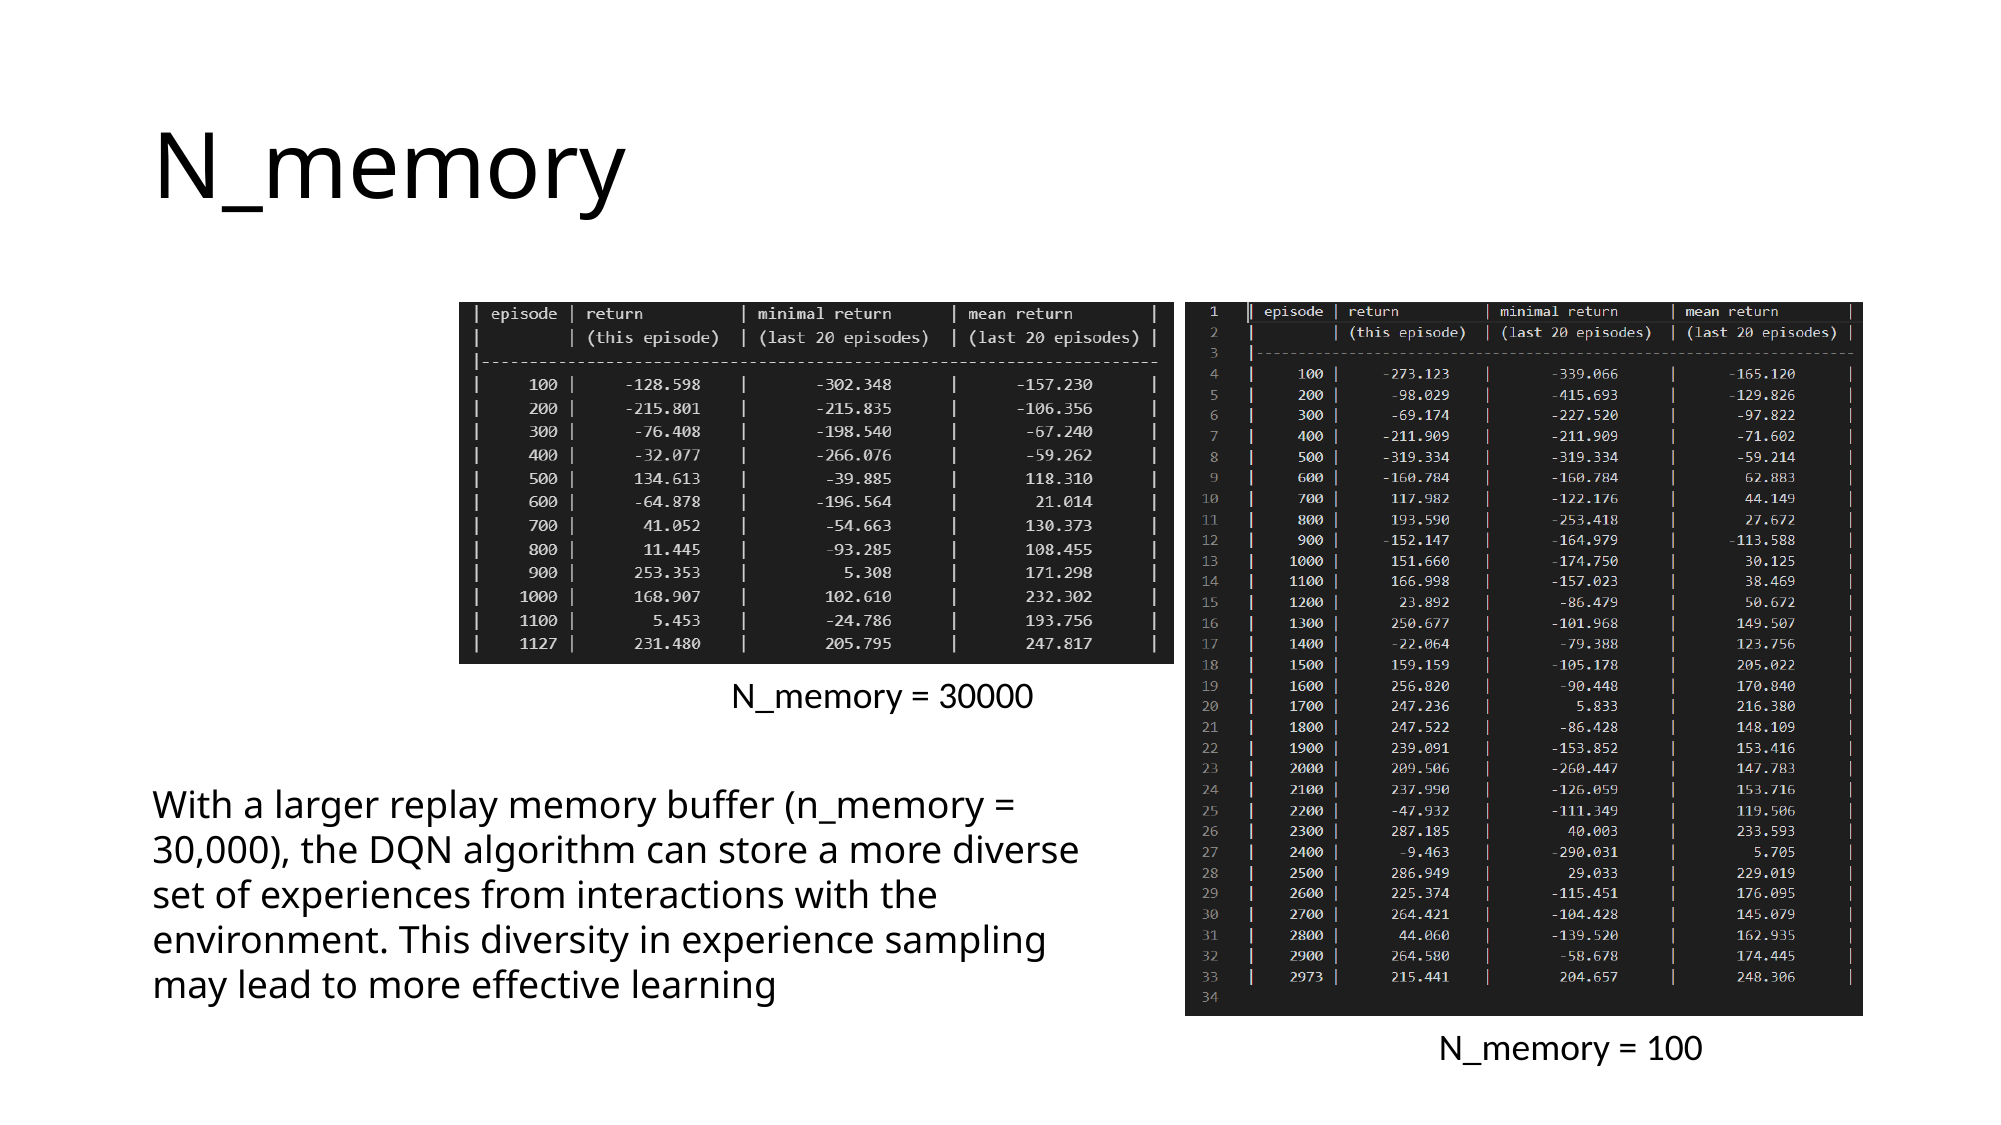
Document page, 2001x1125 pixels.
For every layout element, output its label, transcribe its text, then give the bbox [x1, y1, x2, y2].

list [1185, 302, 1863, 1017]
title N_memory [137, 59, 1863, 278]
text_box With a larger replay memory buffer (n_memory = 30,000), the DQN algorithm can store a more diverse set of experiences from interactions with the environment. This diversity in experience sampling may lead to more effective learning [137, 773, 1138, 1014]
picture [459, 302, 1174, 664]
text_box N_memory = 100 [1423, 1017, 1719, 1076]
text_box N_memory = 30000 [716, 664, 1049, 724]
